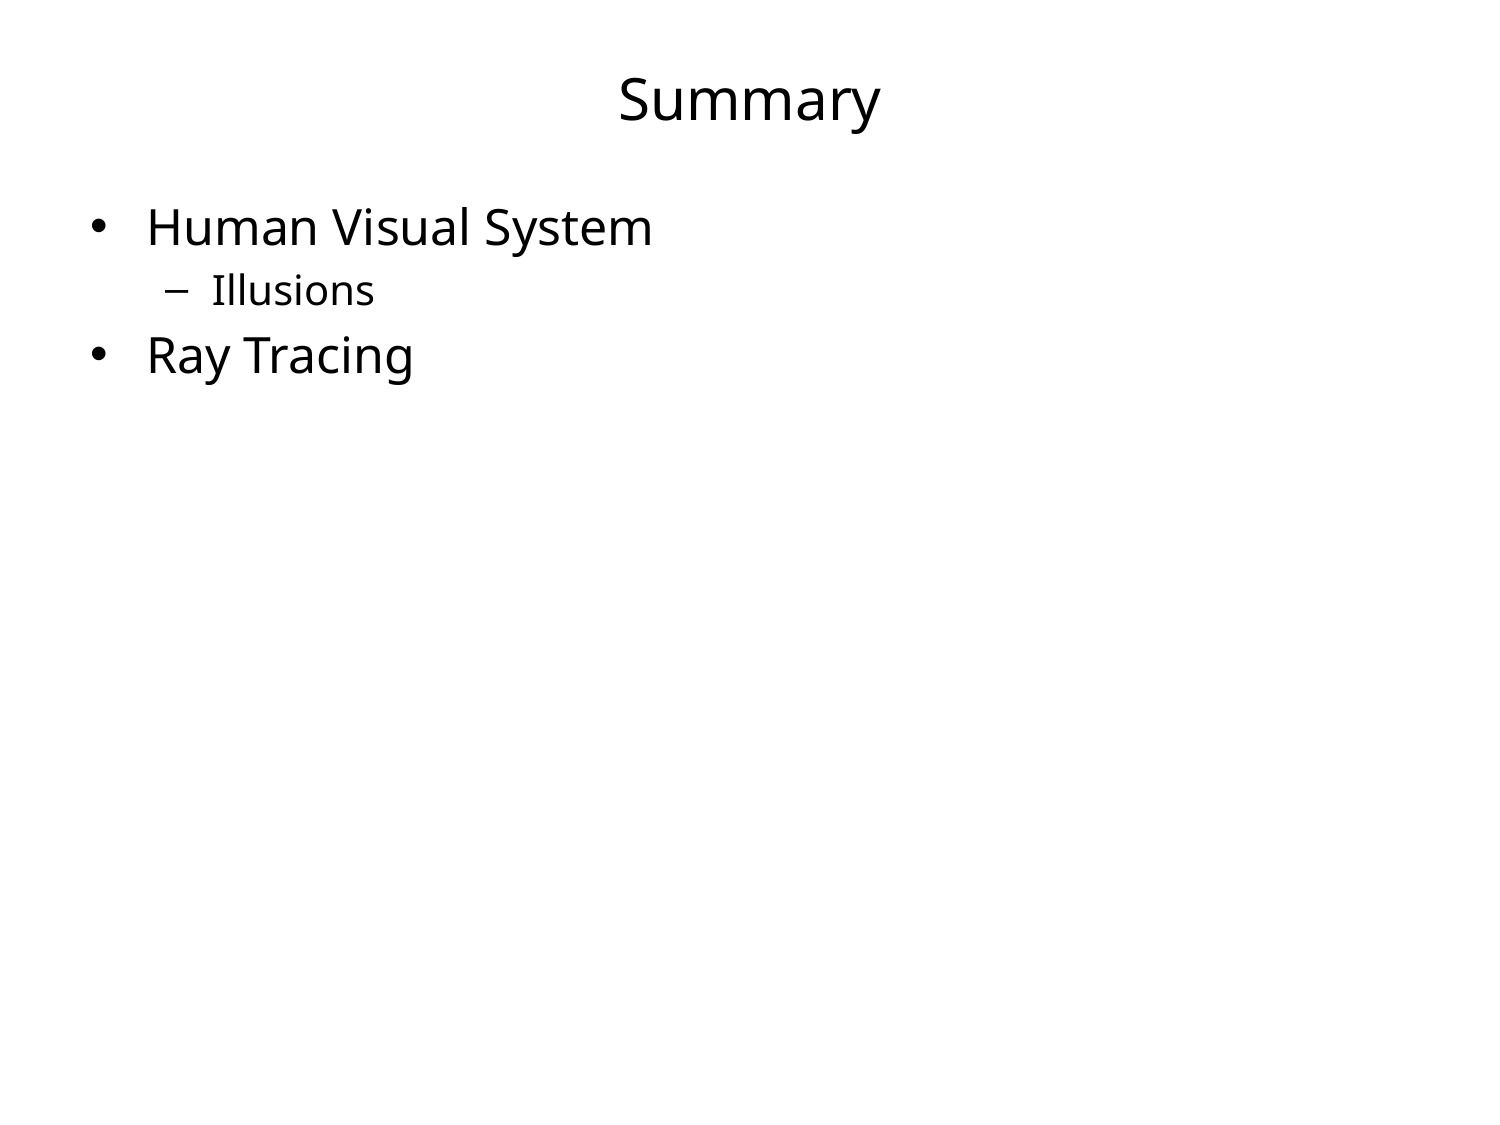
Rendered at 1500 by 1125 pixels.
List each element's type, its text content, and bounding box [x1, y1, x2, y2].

title Summary [75, 45, 1425, 150]
list Human Visual System Illusions Ray Tracing [75, 187, 1425, 1005]
